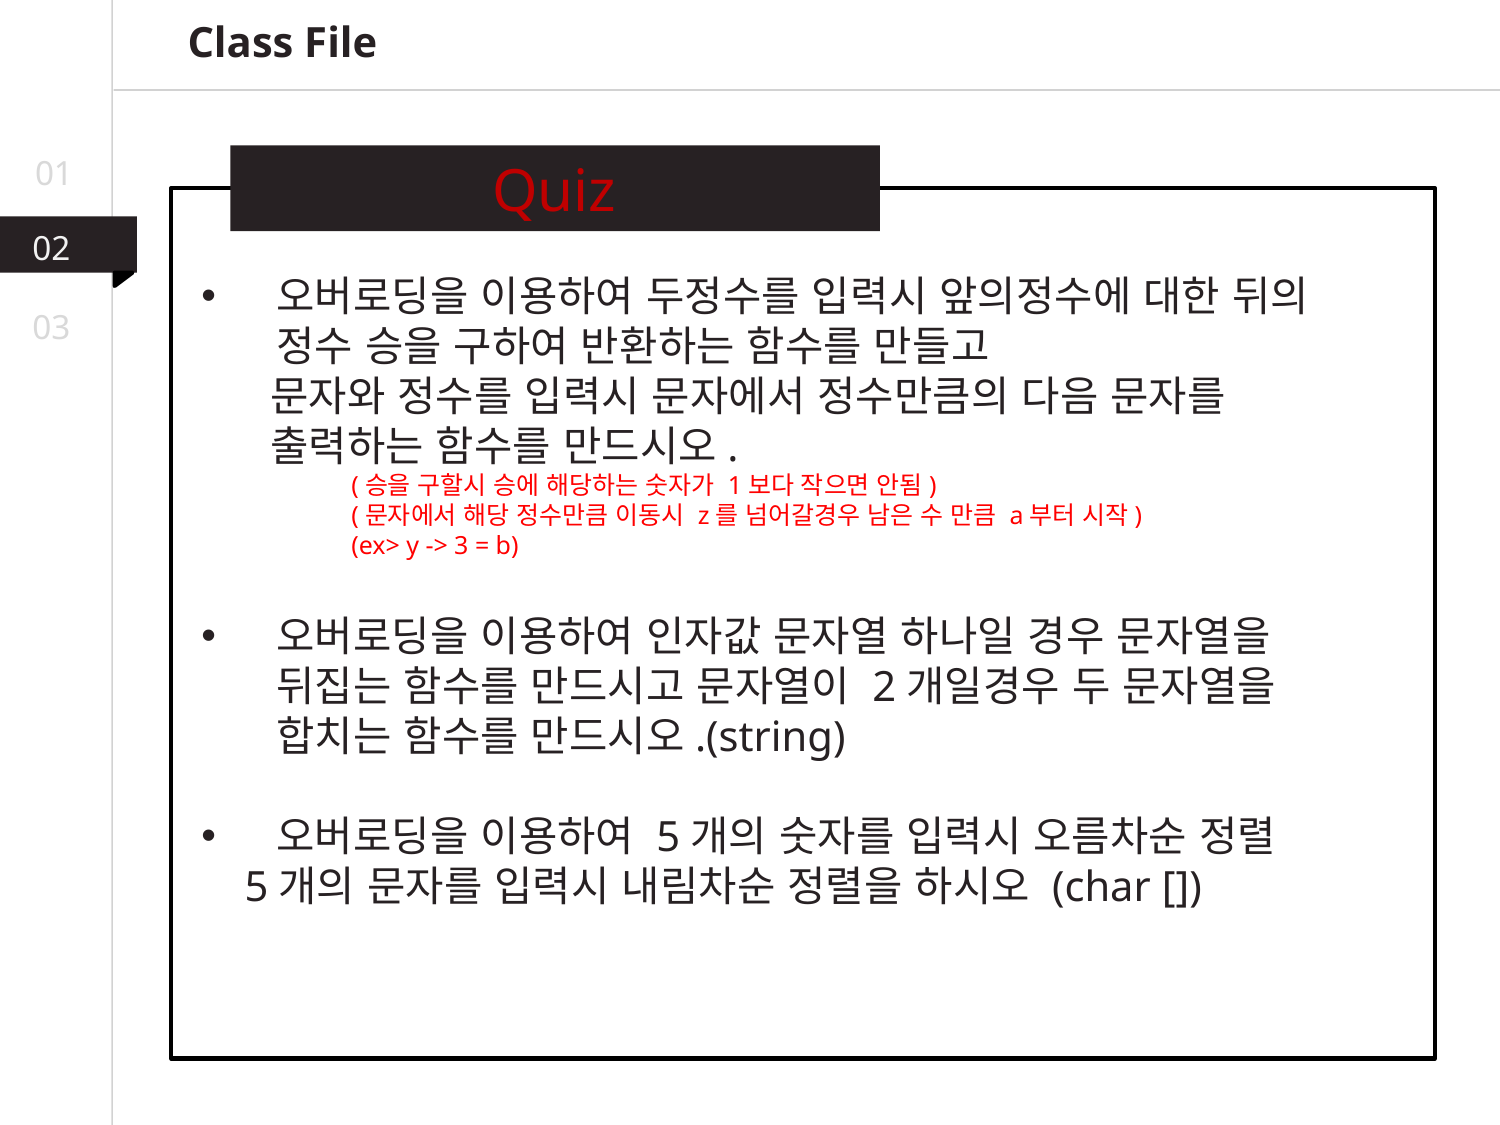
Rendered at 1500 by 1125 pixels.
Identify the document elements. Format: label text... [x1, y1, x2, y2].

text_box Class File [121, 8, 443, 74]
text_box 오버로딩을 이용하여 두정수를 입력시 앞의정수에 대한 뒤의 정수 승을 구하여 반환하는 함수를 만들고 문자와 정수를 입력시 문자에서 정수만큼의 다음 문자를 출력하는 함수를 만드시오. (승을 구할시 승에 해당하는 숫자가 1보다 작으면 안됨) (문자에서 해당 정수만큼 이동시 z를 넘어갈경우 남은 수 만큼 a부터 시작) (ex> y -> 3 = b) 오버로딩을 이용하여 인자값 문자열 하나일 경우 문자열을 뒤집는 함수를 만드시고 문자열이 2개일경우 두 문자열을 합치는 함수를 만드시오.(string) 오버로딩을 이용하여 5개의 숫자를 입력시 오름차순 정렬 5개의 문자를 입력시 내림차순 정렬을 하시오 (char []) [186, 262, 1398, 918]
text_box [117, 270, 135, 287]
text_box [169, 186, 1437, 1061]
text_box Quiz [171, 145, 937, 231]
text_box 02 [17, 219, 92, 275]
text_box [0, 214, 107, 275]
text_box [117, 214, 139, 275]
text_box 01 [20, 144, 107, 200]
text_box 03 [17, 298, 92, 354]
